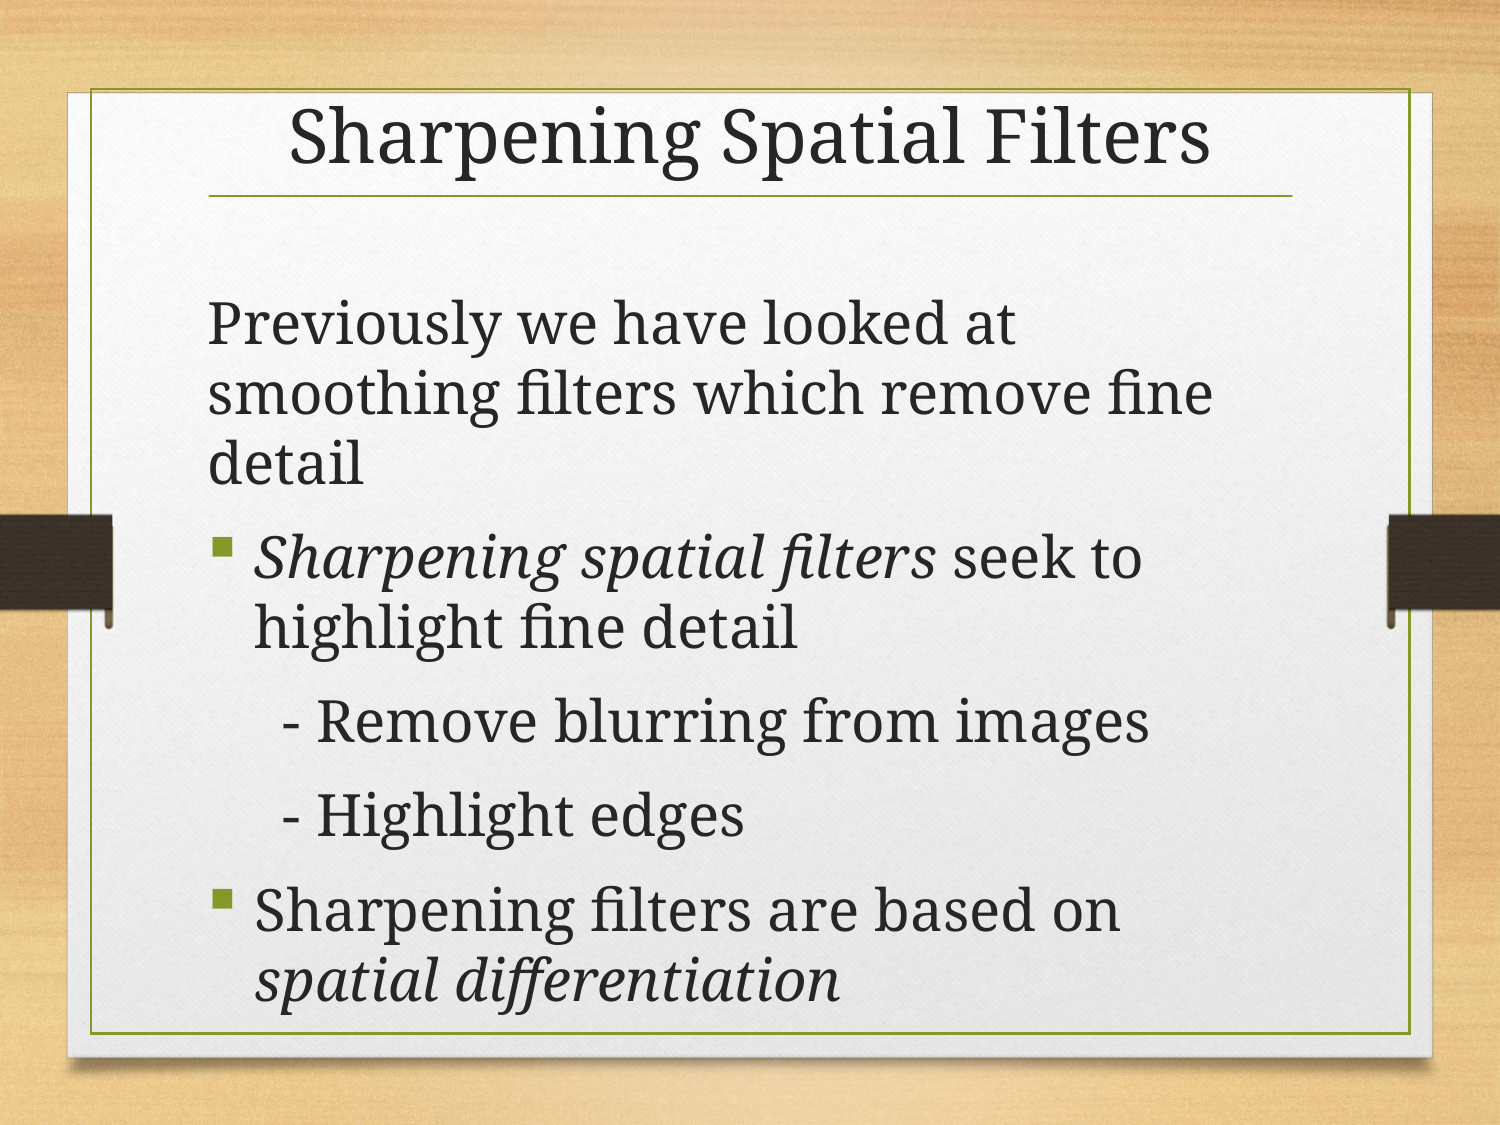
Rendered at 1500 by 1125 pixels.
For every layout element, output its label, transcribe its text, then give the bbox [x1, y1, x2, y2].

list Previously we have looked at smoothing filters which remove fine detail Sharpening spatial filters seek to highlight fine detail - Remove blurring from images - Highlight edges Sharpening filters are based on spatial differentiation [192, 278, 1309, 1024]
title Sharpening Spatial Filters [192, 77, 1309, 191]
picture [0, 0, 1500, 1125]
